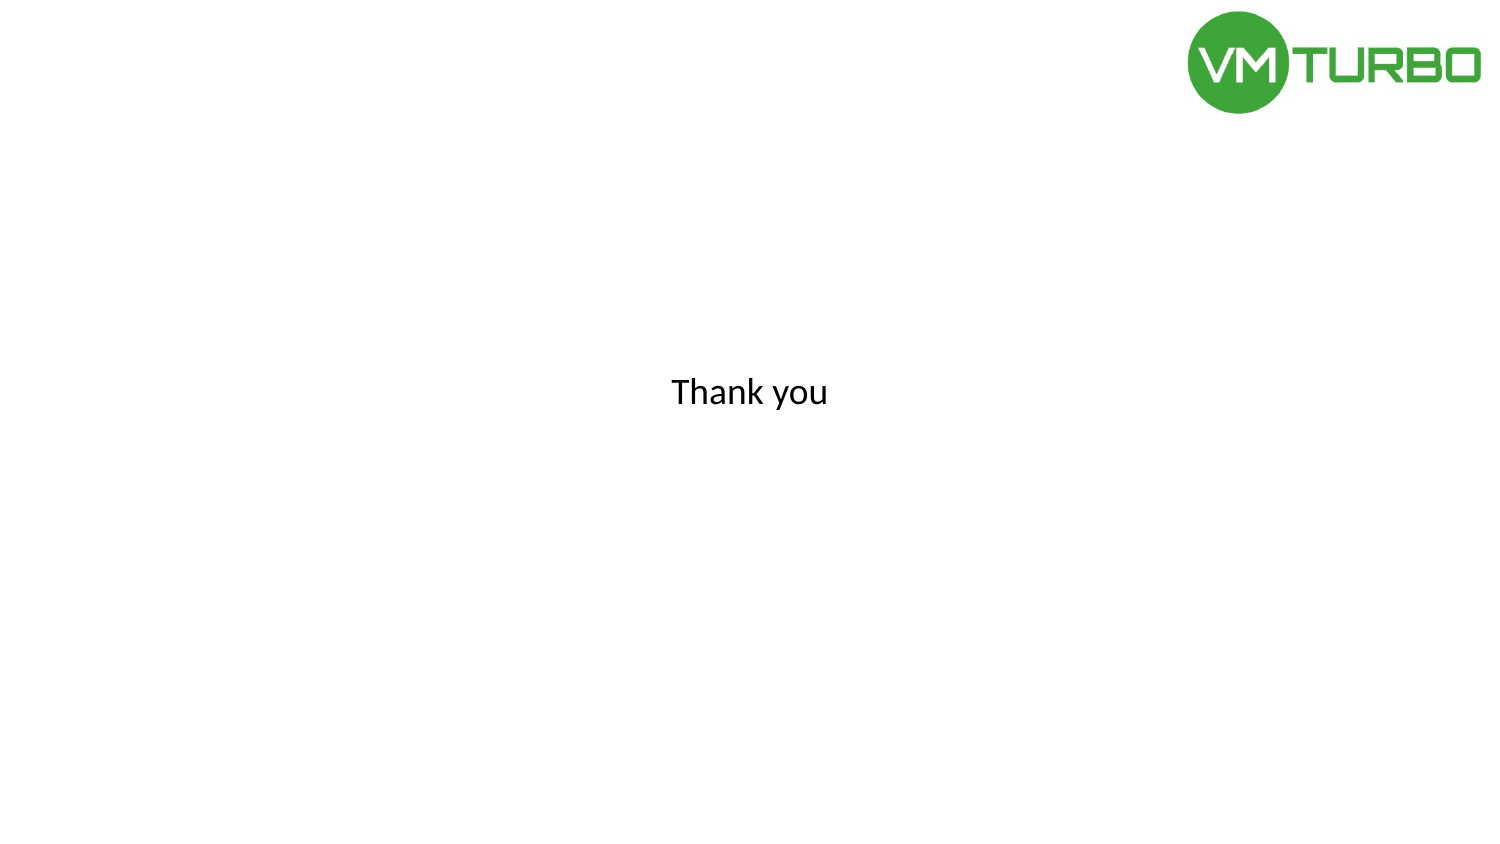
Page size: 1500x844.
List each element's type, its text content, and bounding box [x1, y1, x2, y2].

picture [1186, 9, 1488, 123]
text_box Thank you [399, 359, 1100, 419]
